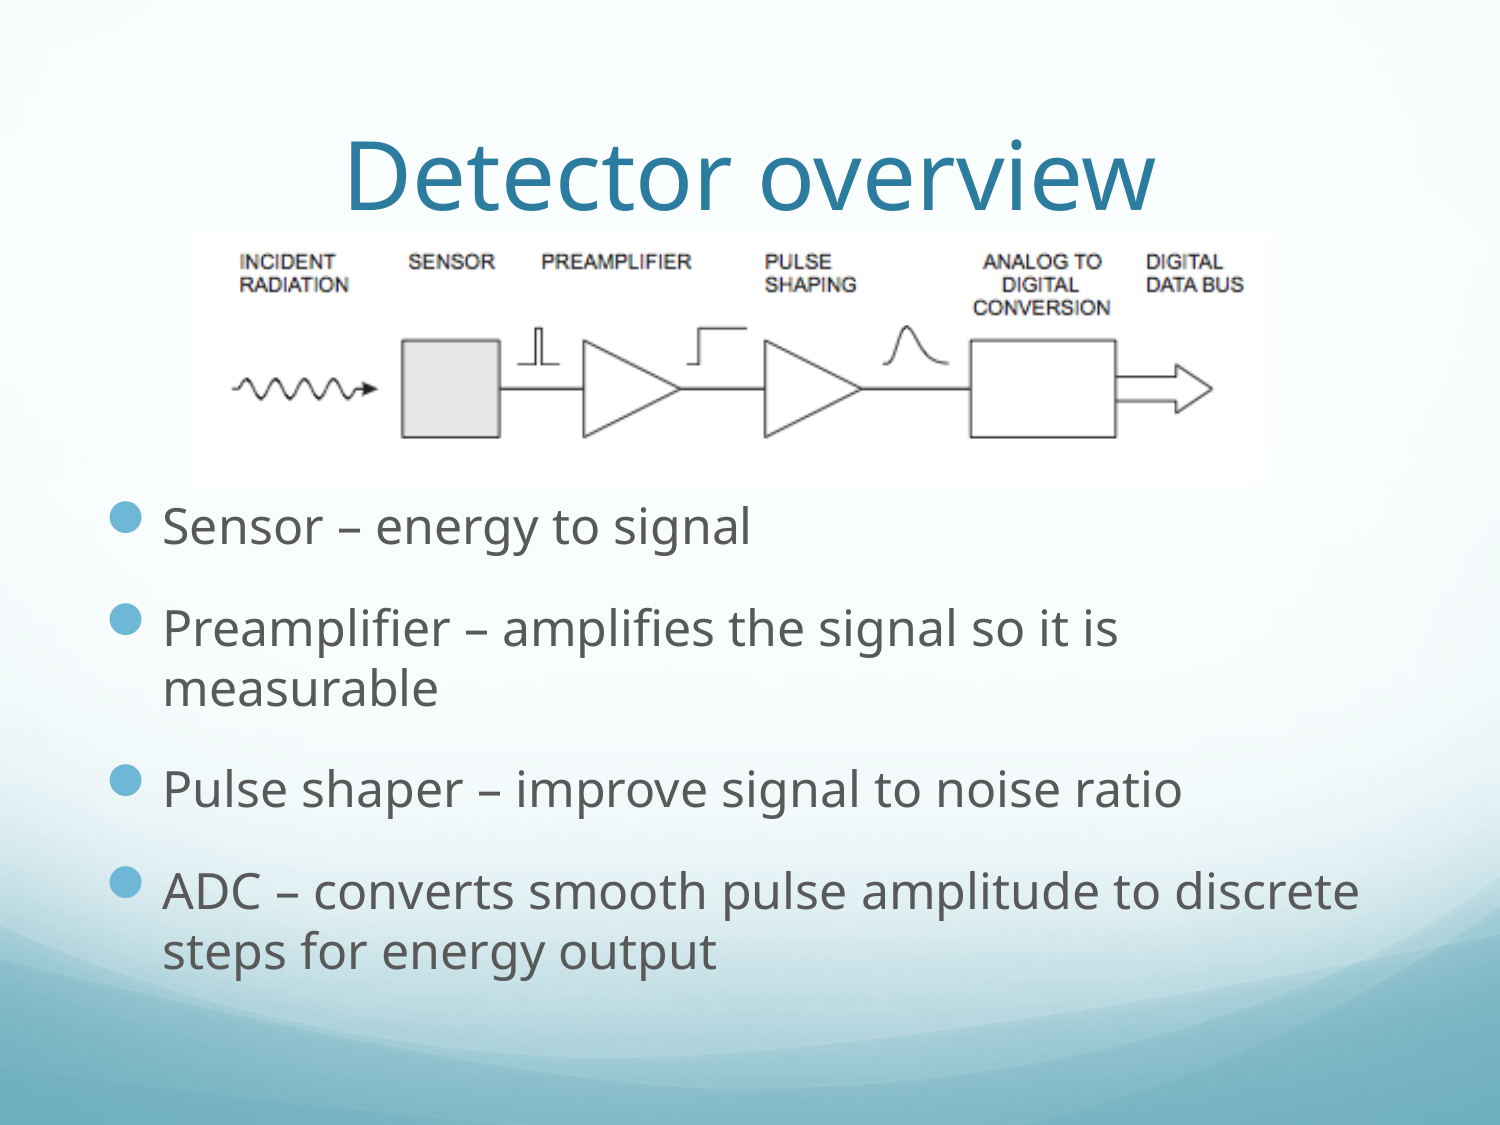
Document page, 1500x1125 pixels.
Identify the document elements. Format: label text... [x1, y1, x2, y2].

list Sensor – energy to signal Preamplifier – amplifies the signal so it is measurable Pulse shaper – improve signal to noise ratio ADC – converts smooth pulse amplitude to discrete steps for energy output [90, 486, 1410, 1094]
picture [191, 232, 1272, 488]
title Detector overview [90, 17, 1410, 237]
